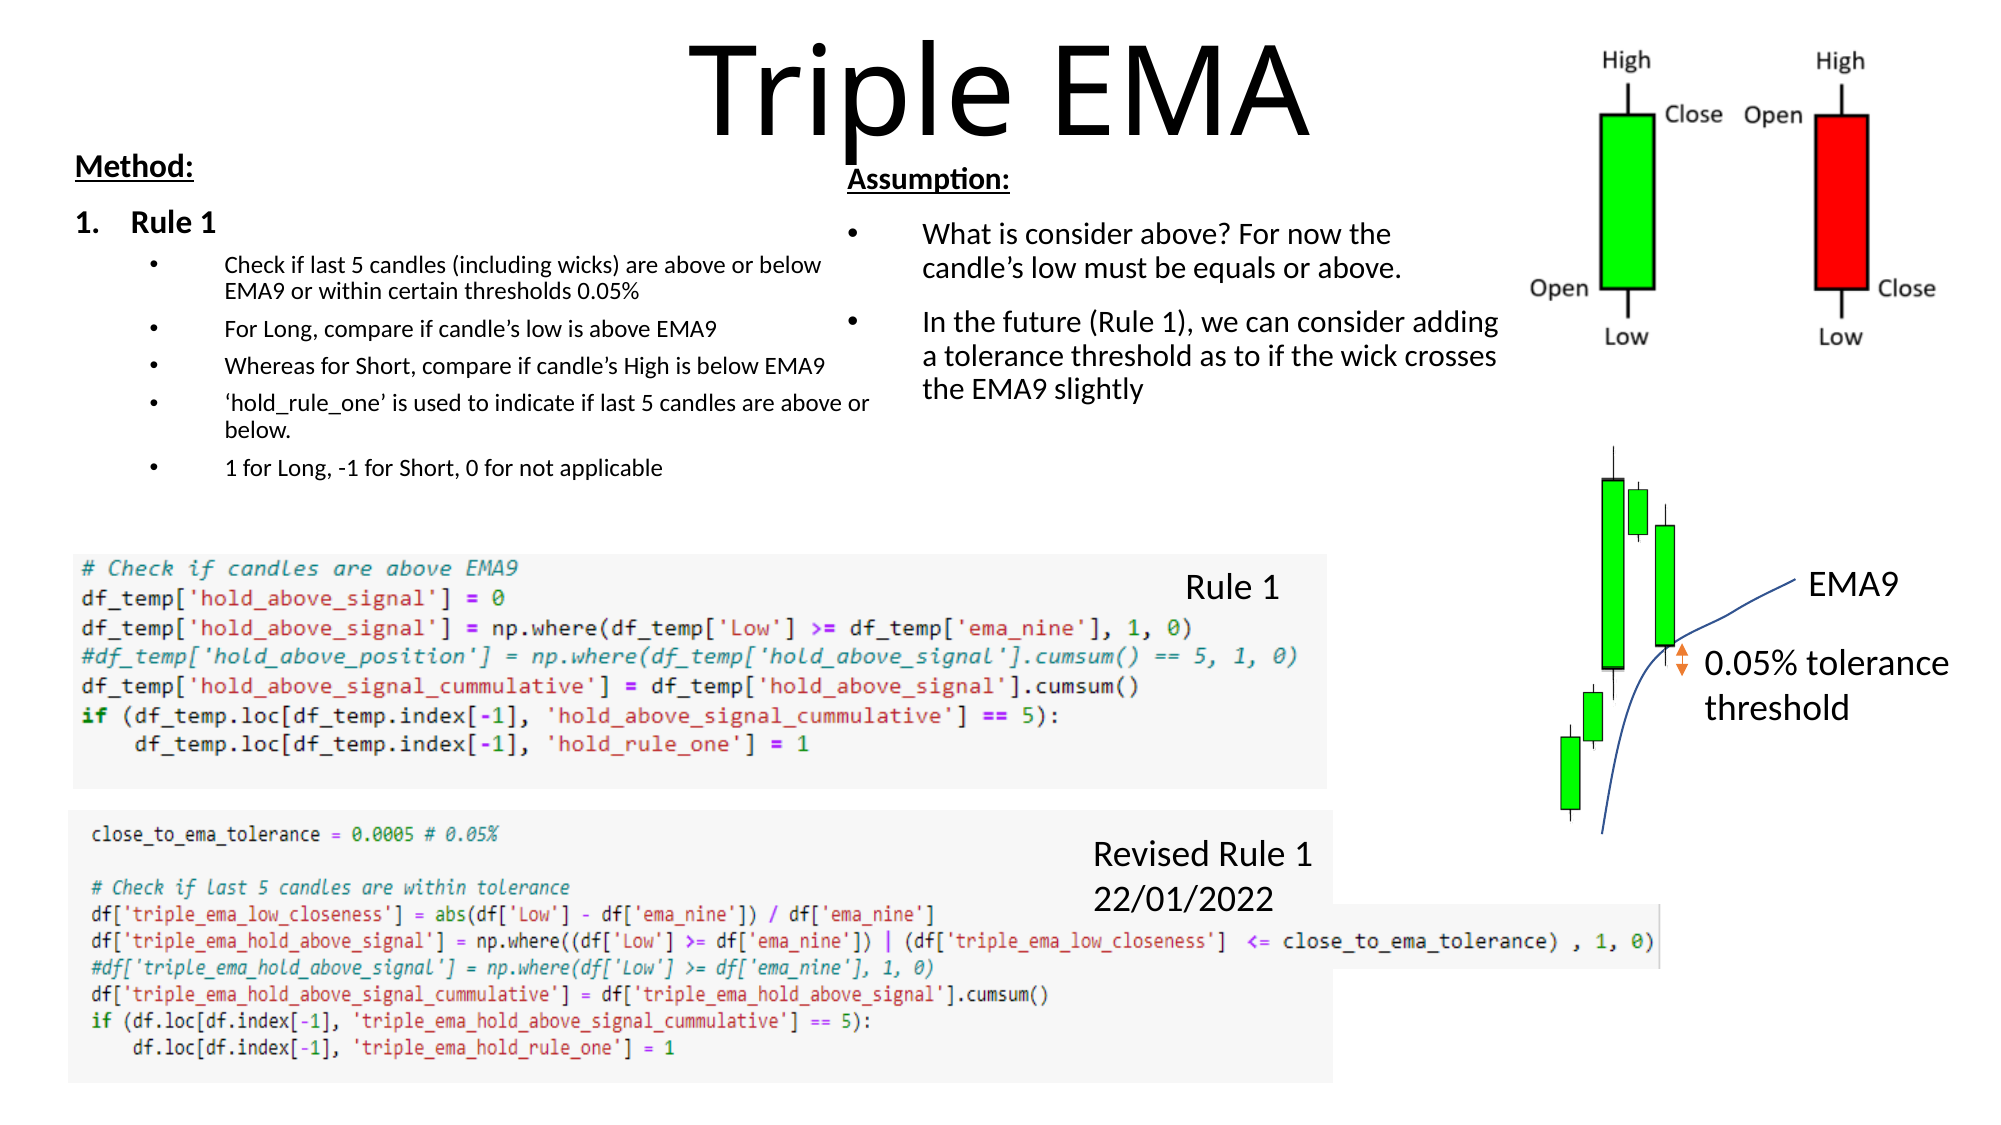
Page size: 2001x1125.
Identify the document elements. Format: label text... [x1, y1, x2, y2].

subtitle Method: Rule 1 Check if last 5 candles (including wicks) are above or below EMA9 or within certain thresholds 0.05% For Long, compare if candle’s low is above EMA9 Whereas for Short, compare if candle’s High is below EMA9 ‘hold_rule_one’ is used to indicate if last 5 candles are above or below. 1 for Long, -1 for Short, 0 for not applicable [59, 141, 891, 623]
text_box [67, 810, 1662, 1083]
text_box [1556, 438, 1979, 835]
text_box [1514, 31, 1955, 353]
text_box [73, 554, 1327, 789]
text_box Assumption: What is consider above? For now the candle’s low must be equals or above. In the future (Rule 1), we can consider adding a tolerance threshold as to if the wick crosses the EMA9 slightly [832, 155, 1515, 637]
title Triple EMA [249, 9, 1750, 155]
